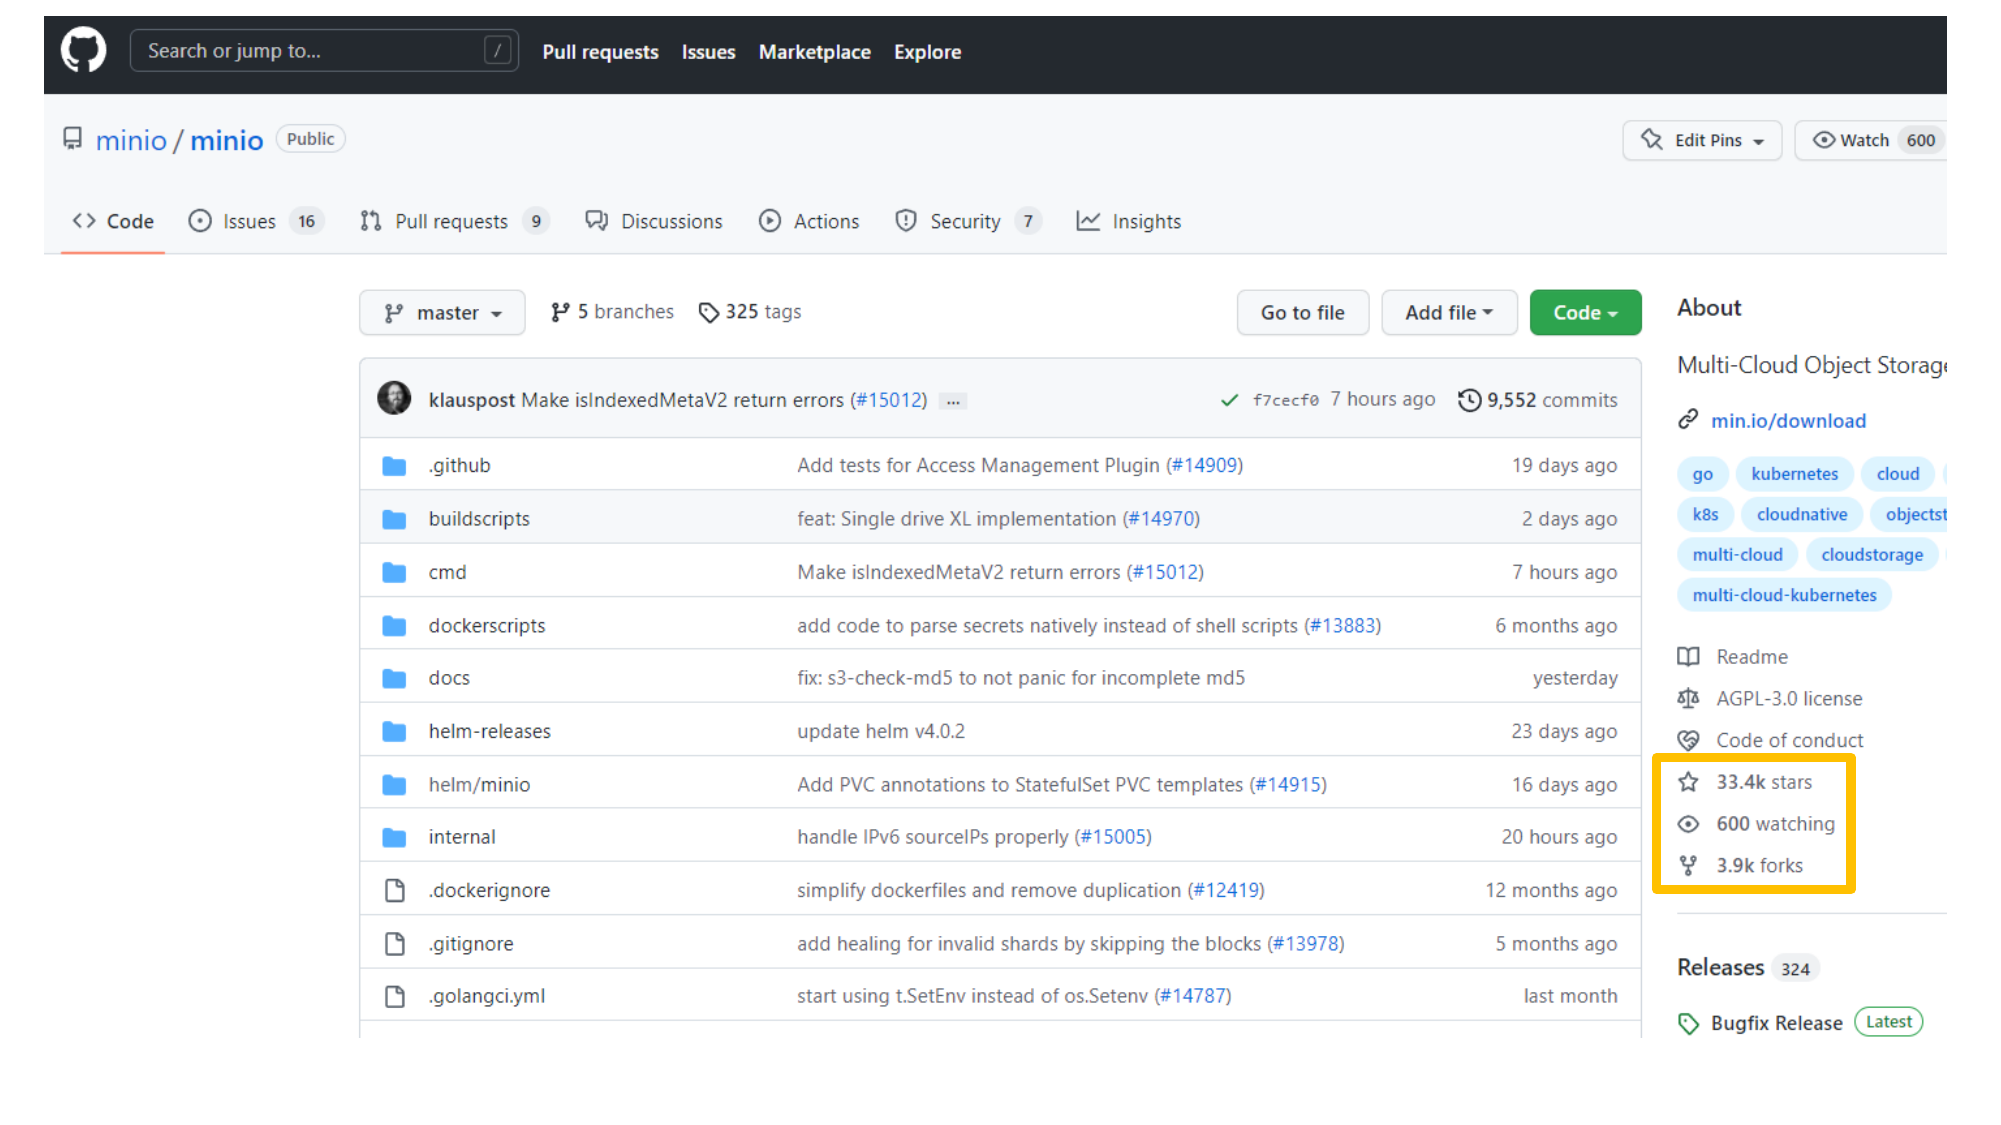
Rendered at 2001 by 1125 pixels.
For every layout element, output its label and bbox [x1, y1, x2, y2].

picture [44, 16, 1947, 1038]
